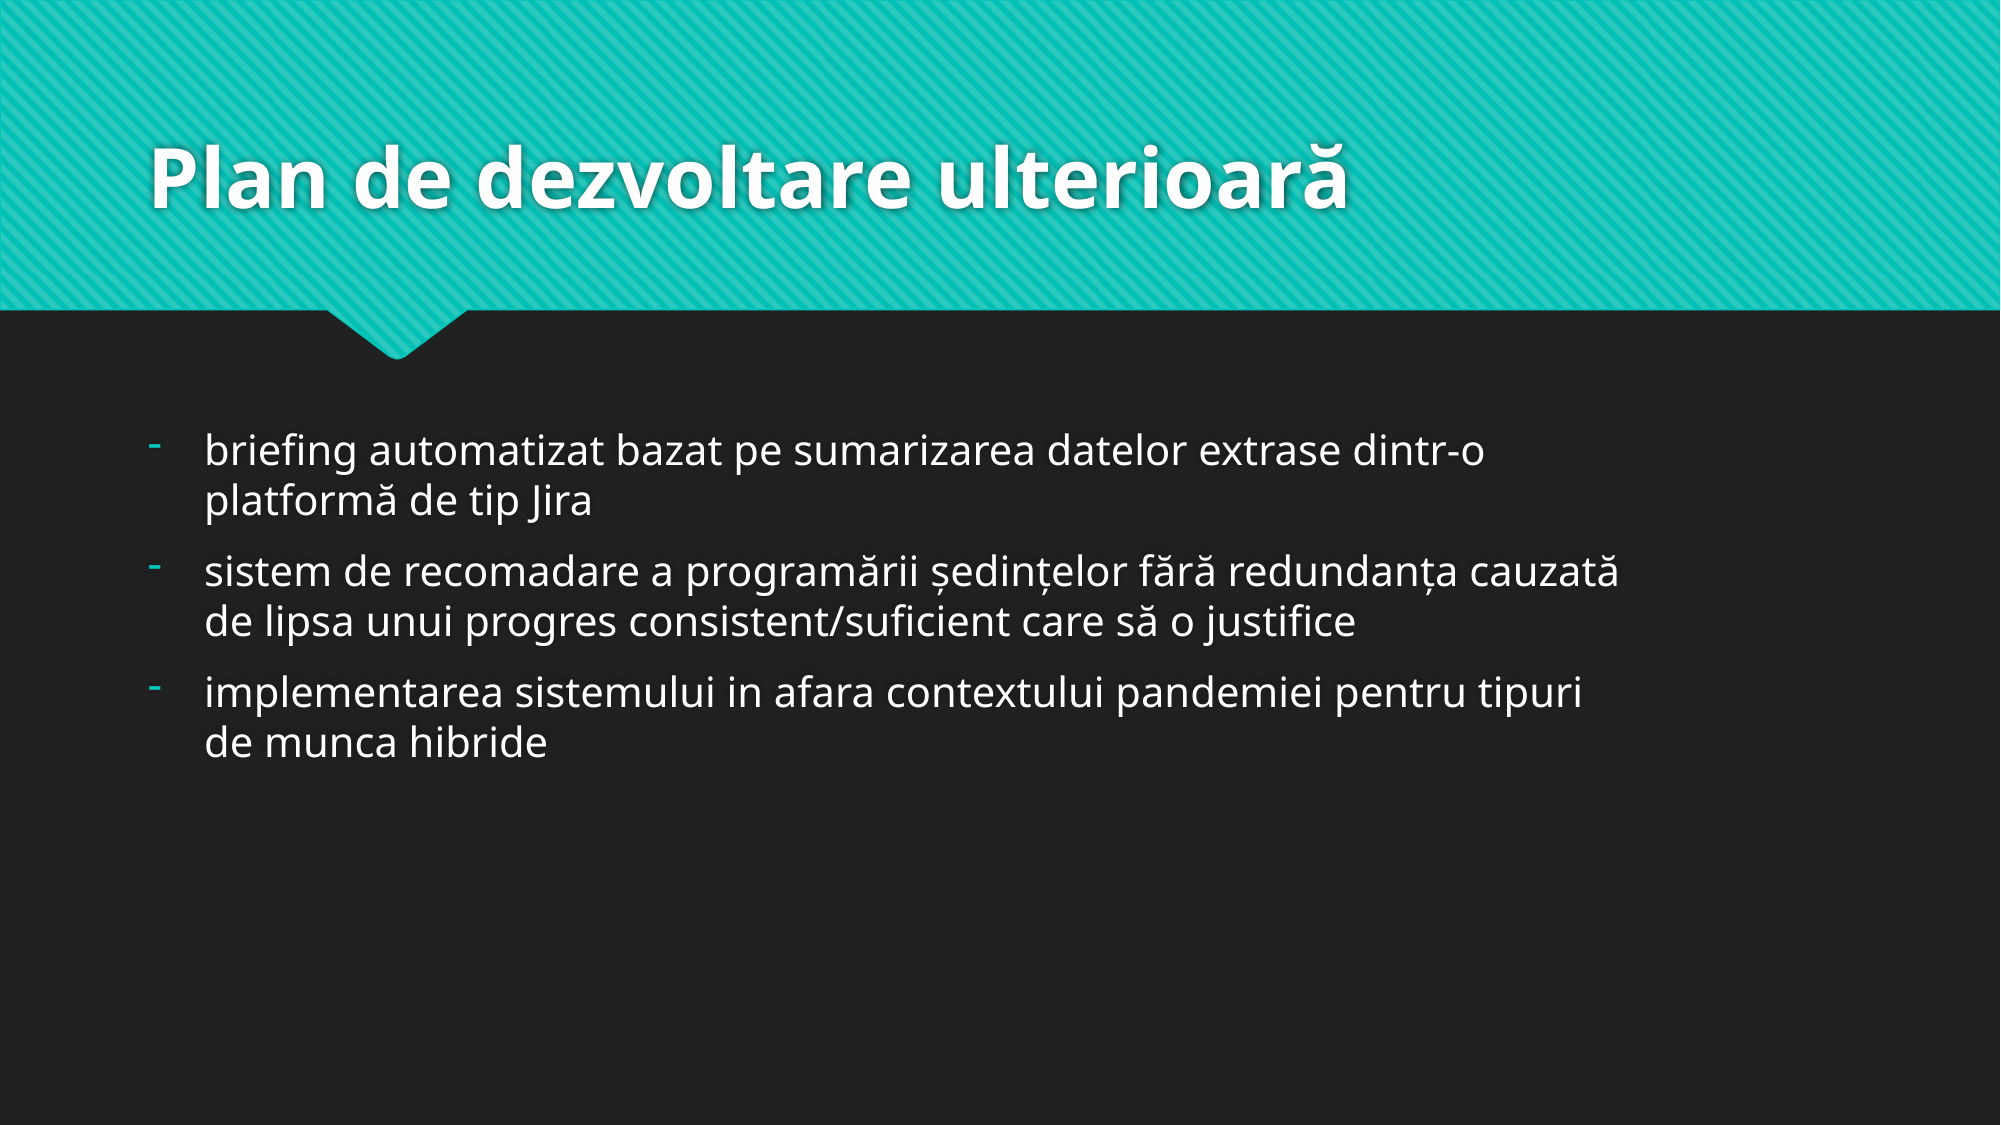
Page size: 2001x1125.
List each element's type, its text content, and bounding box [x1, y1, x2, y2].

list briefing automatizat bazat pe sumarizarea datelor extrase dintr-o platformă de tip Jira sistem de recomadare a programării ședințelor fără redundanța cauzată de lipsa unui progres consistent/suficient care să o justifice implementarea sistemului in afara contextului pandemiei pentru tipuri de munca hibride [132, 424, 1641, 831]
title Plan de dezvoltare ulterioară [132, 73, 1868, 233]
